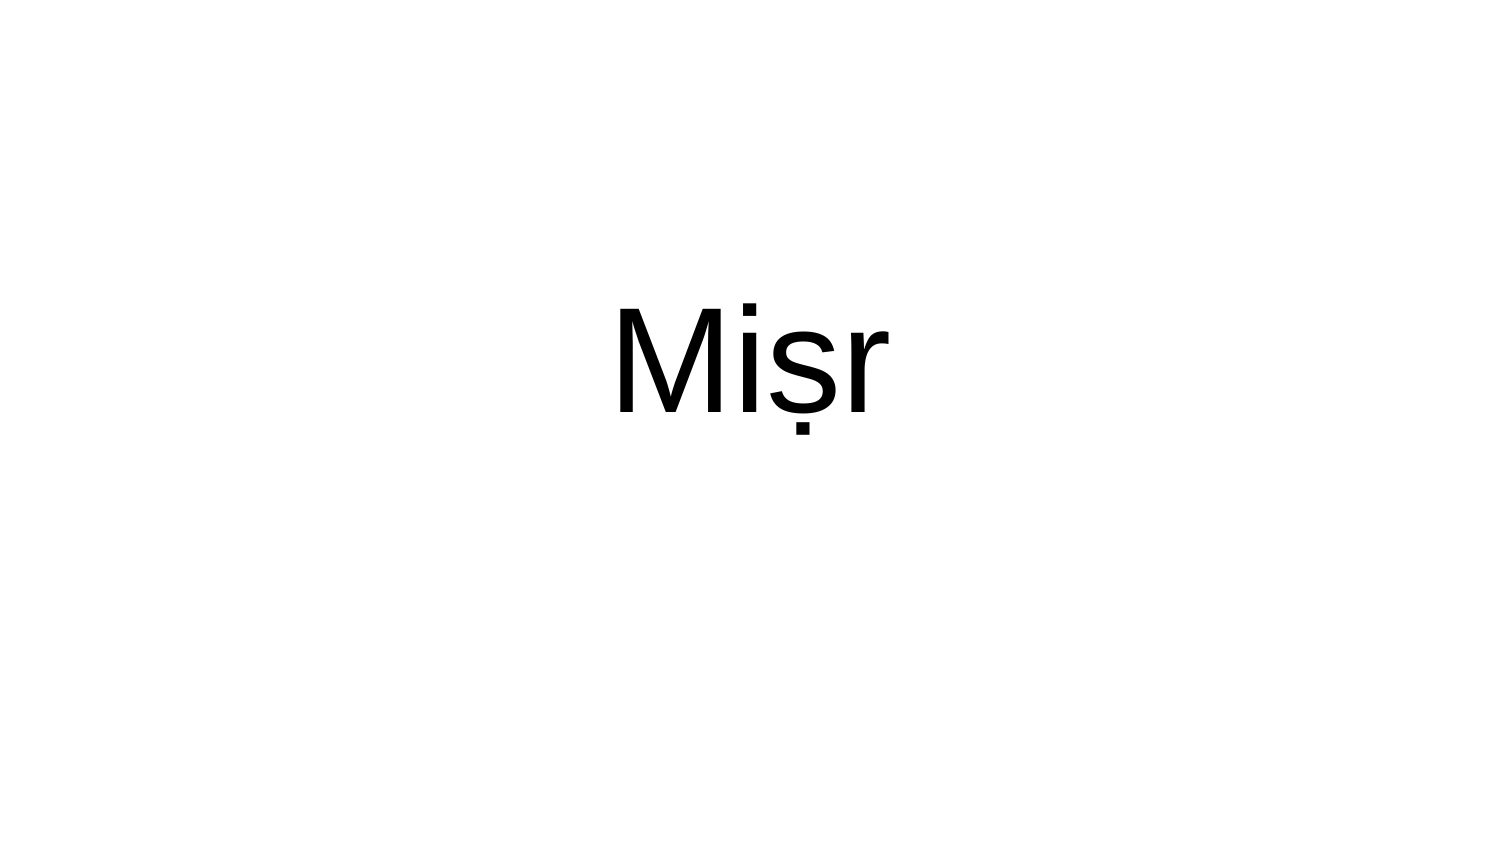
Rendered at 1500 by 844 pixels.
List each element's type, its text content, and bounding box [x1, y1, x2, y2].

title Miṣr [51, 122, 1449, 459]
